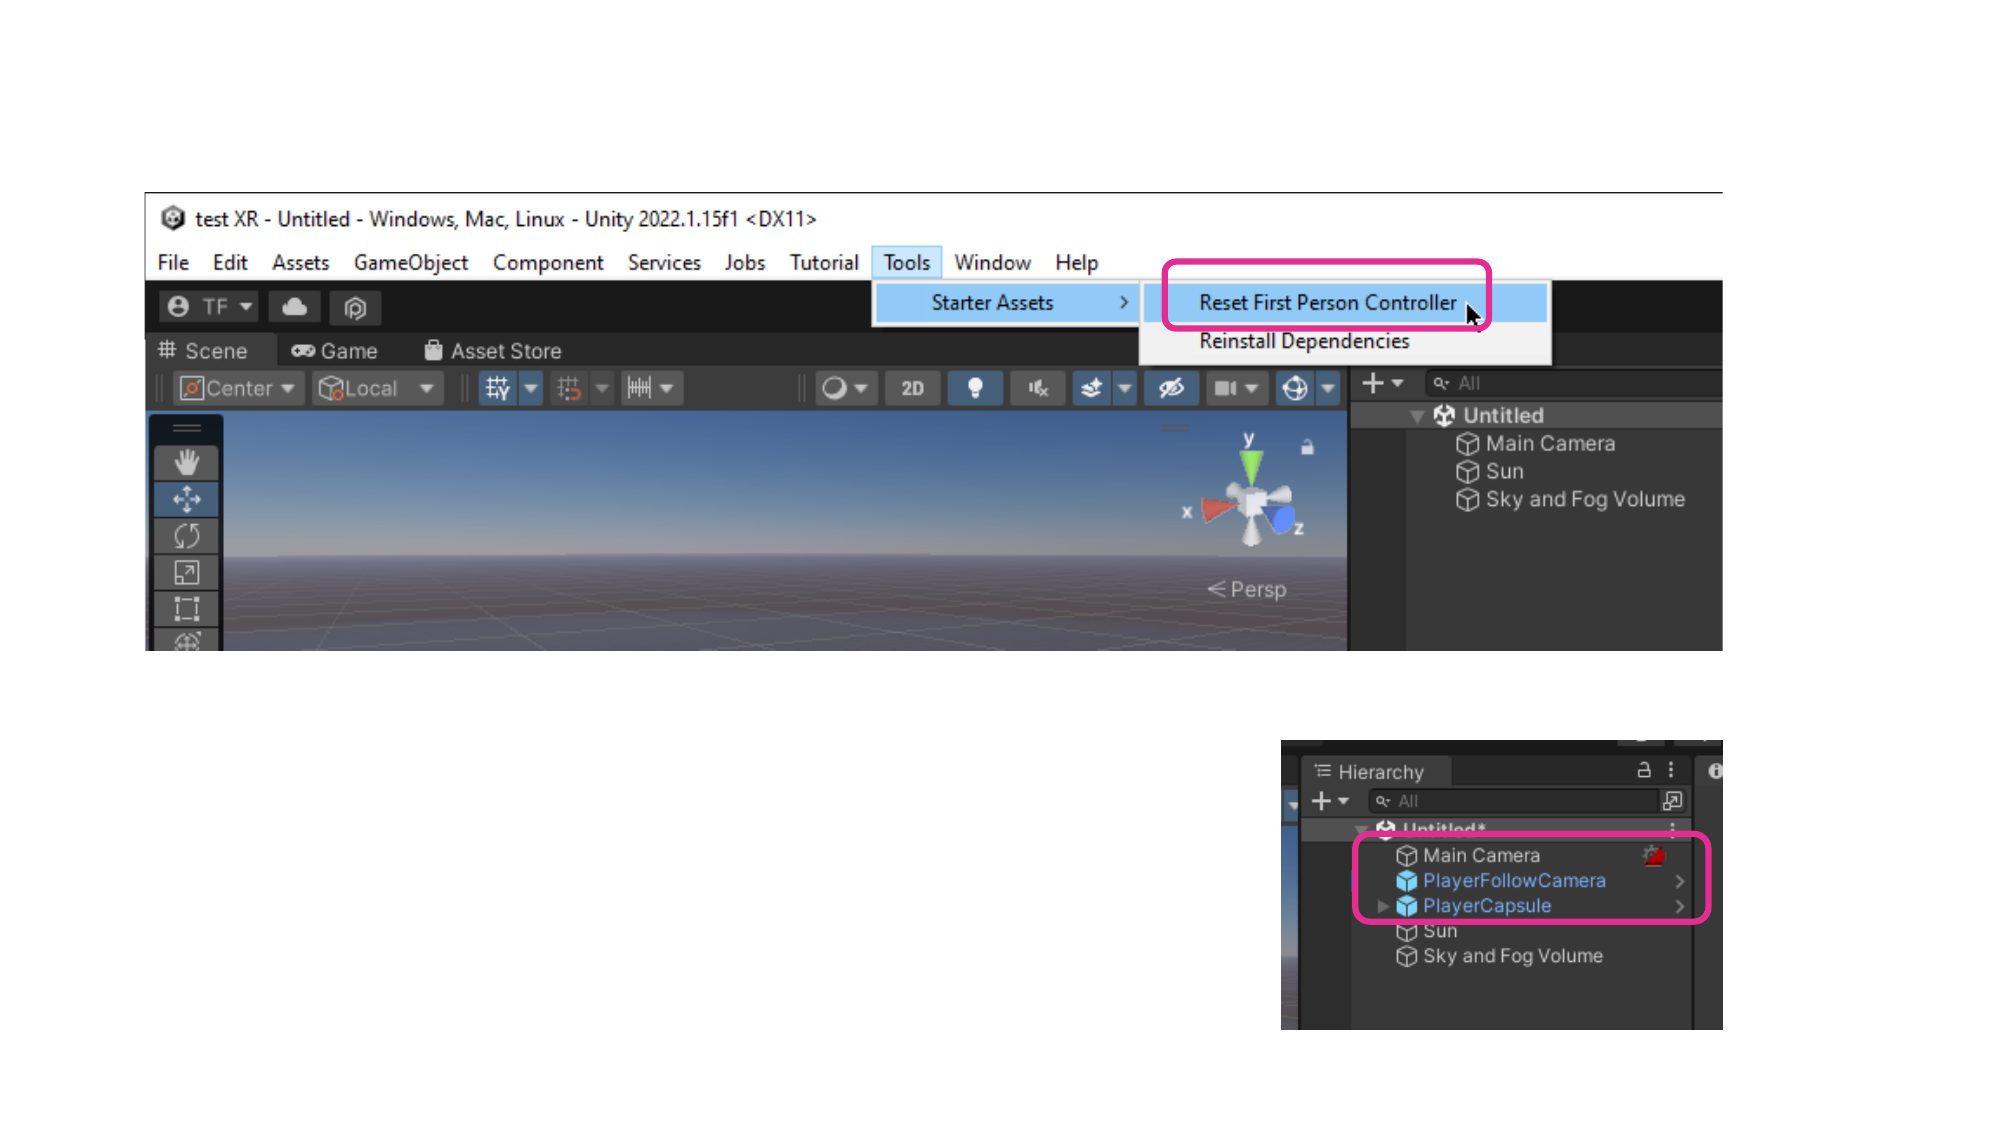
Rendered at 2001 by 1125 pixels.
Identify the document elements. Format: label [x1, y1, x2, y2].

picture [144, 192, 1723, 651]
picture [1281, 740, 1723, 1030]
